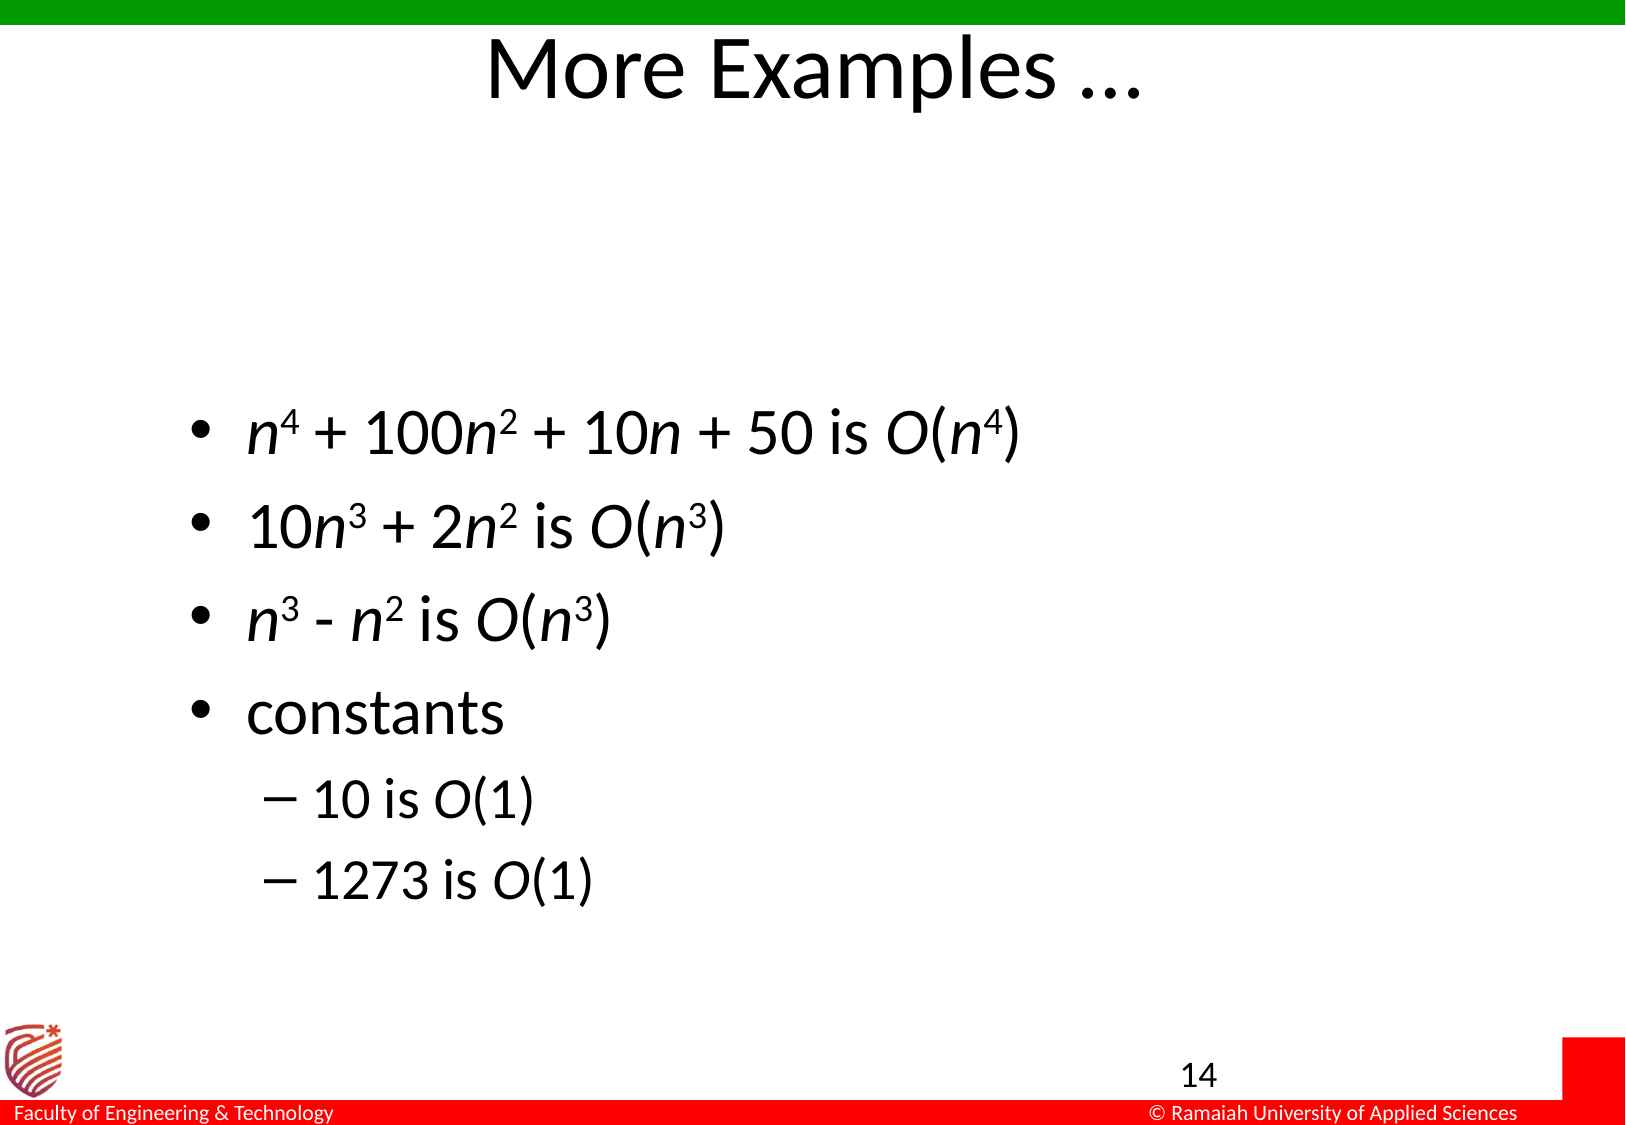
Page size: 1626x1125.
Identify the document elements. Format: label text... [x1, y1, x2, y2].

slide_number 14 [1164, 1042, 1544, 1103]
picture [0, 1013, 69, 1100]
title More Examples … [176, 0, 1452, 188]
list n4 + 100n2 + 10n + 50 is O(n4) 10n3 + 2n2 is O(n3) n3 - n2 is O(n3) constants 10 is O(1) 1273 is O(1) [174, 287, 1450, 1050]
